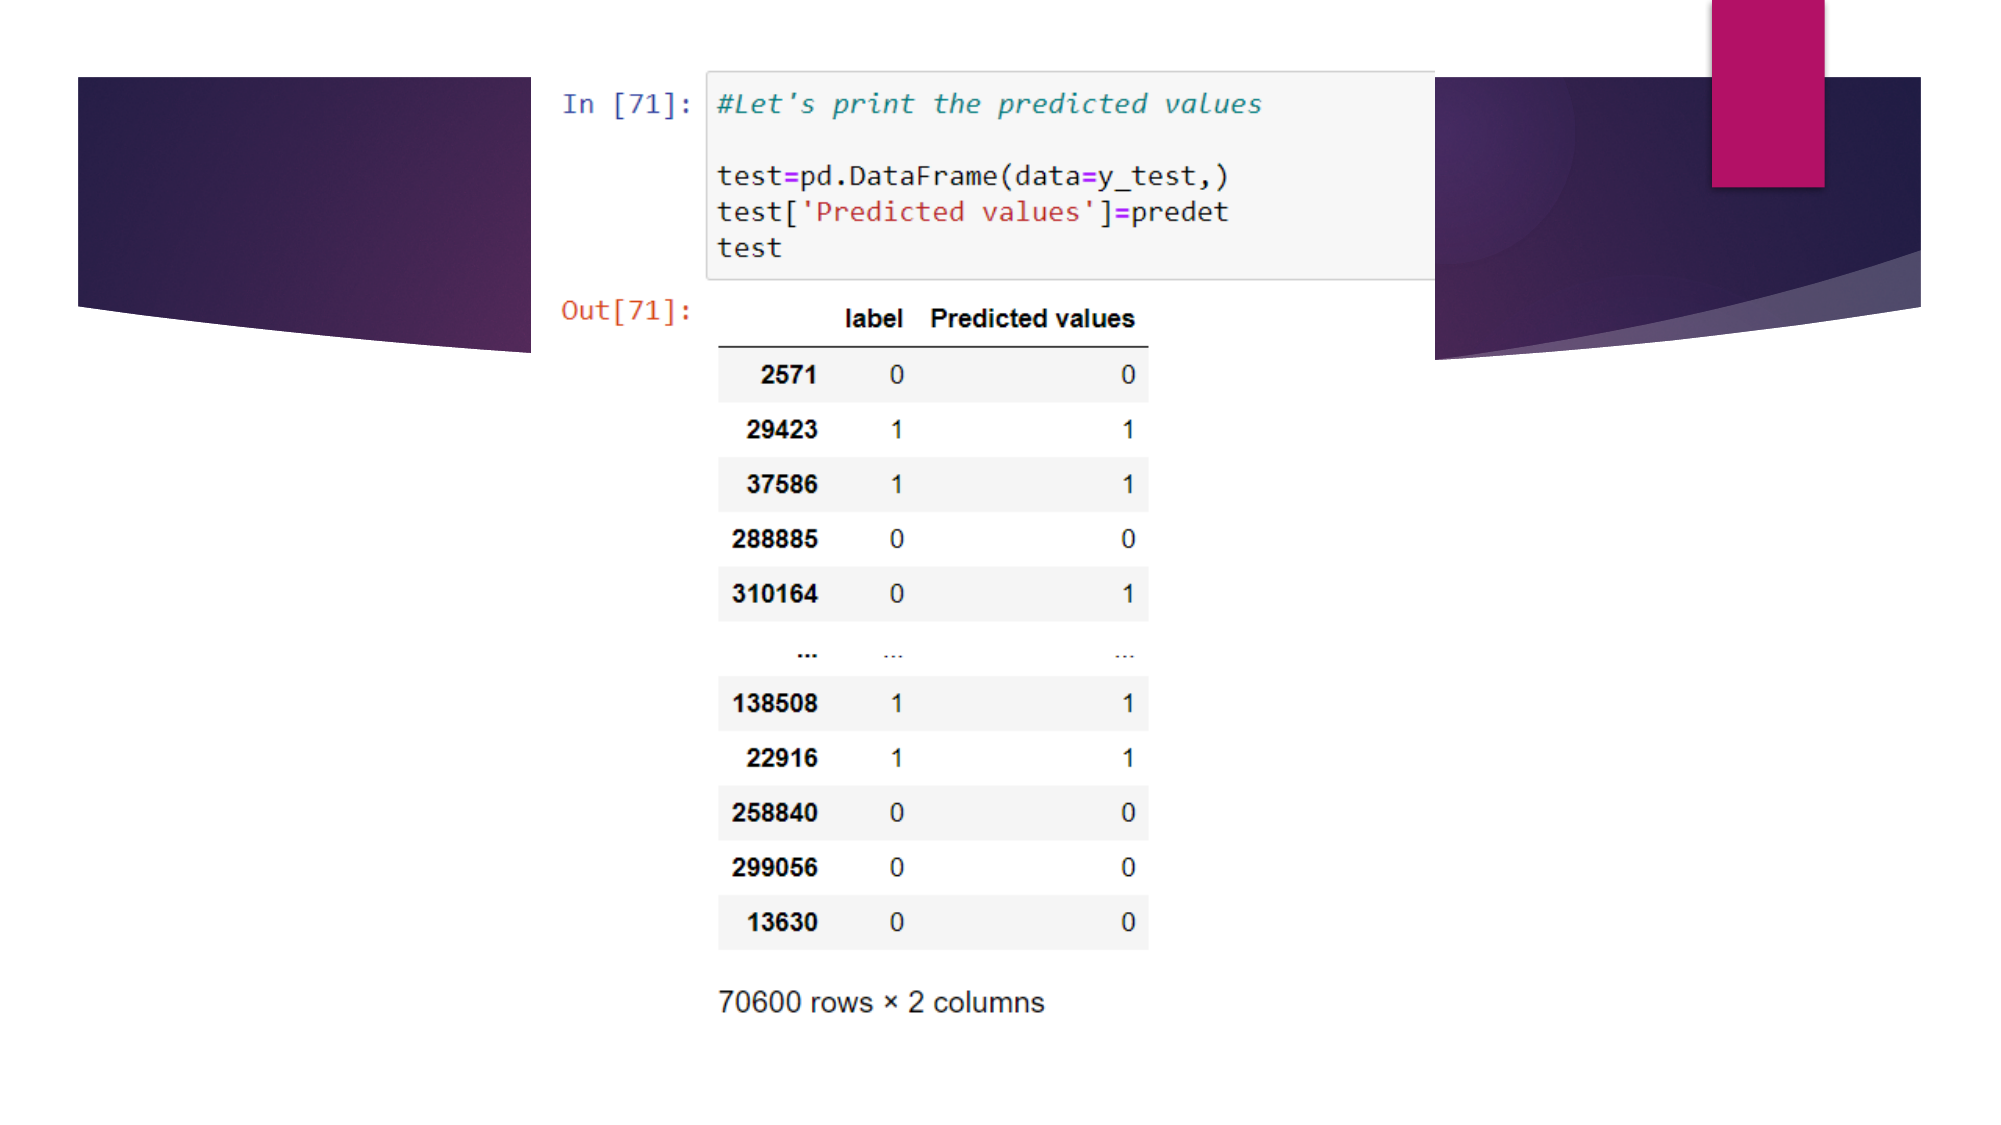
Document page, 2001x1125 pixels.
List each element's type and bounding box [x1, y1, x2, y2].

picture [531, 57, 1436, 1044]
